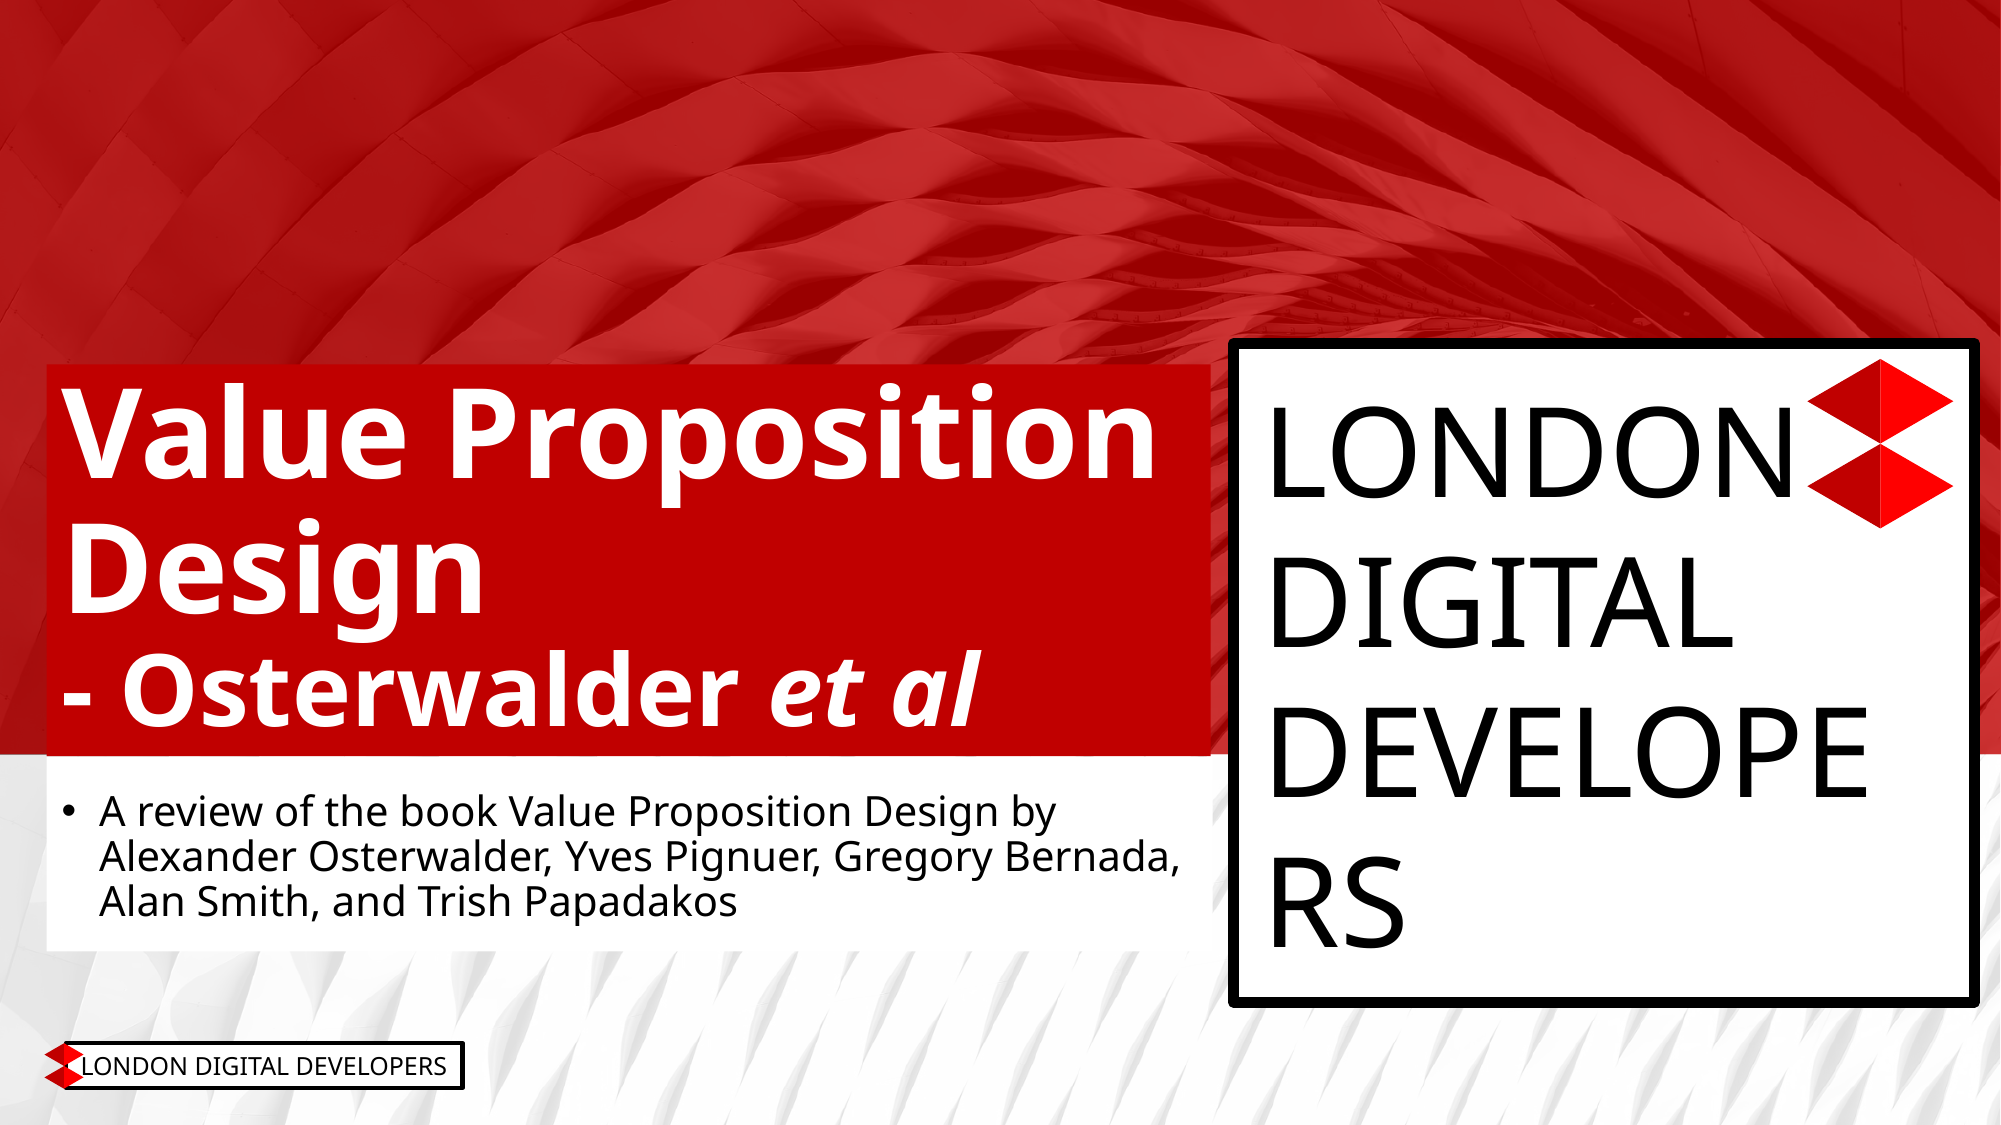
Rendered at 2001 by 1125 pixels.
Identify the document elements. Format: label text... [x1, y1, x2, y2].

subtitle A review of the book Value Proposition Design by Alexander Osterwalder, Yves Pignuer, Gregory Bernada, Alan Smith, and Trish Papadakos [46, 783, 1211, 929]
title Value Proposition Design - Osterwalder et al [46, 364, 1211, 757]
